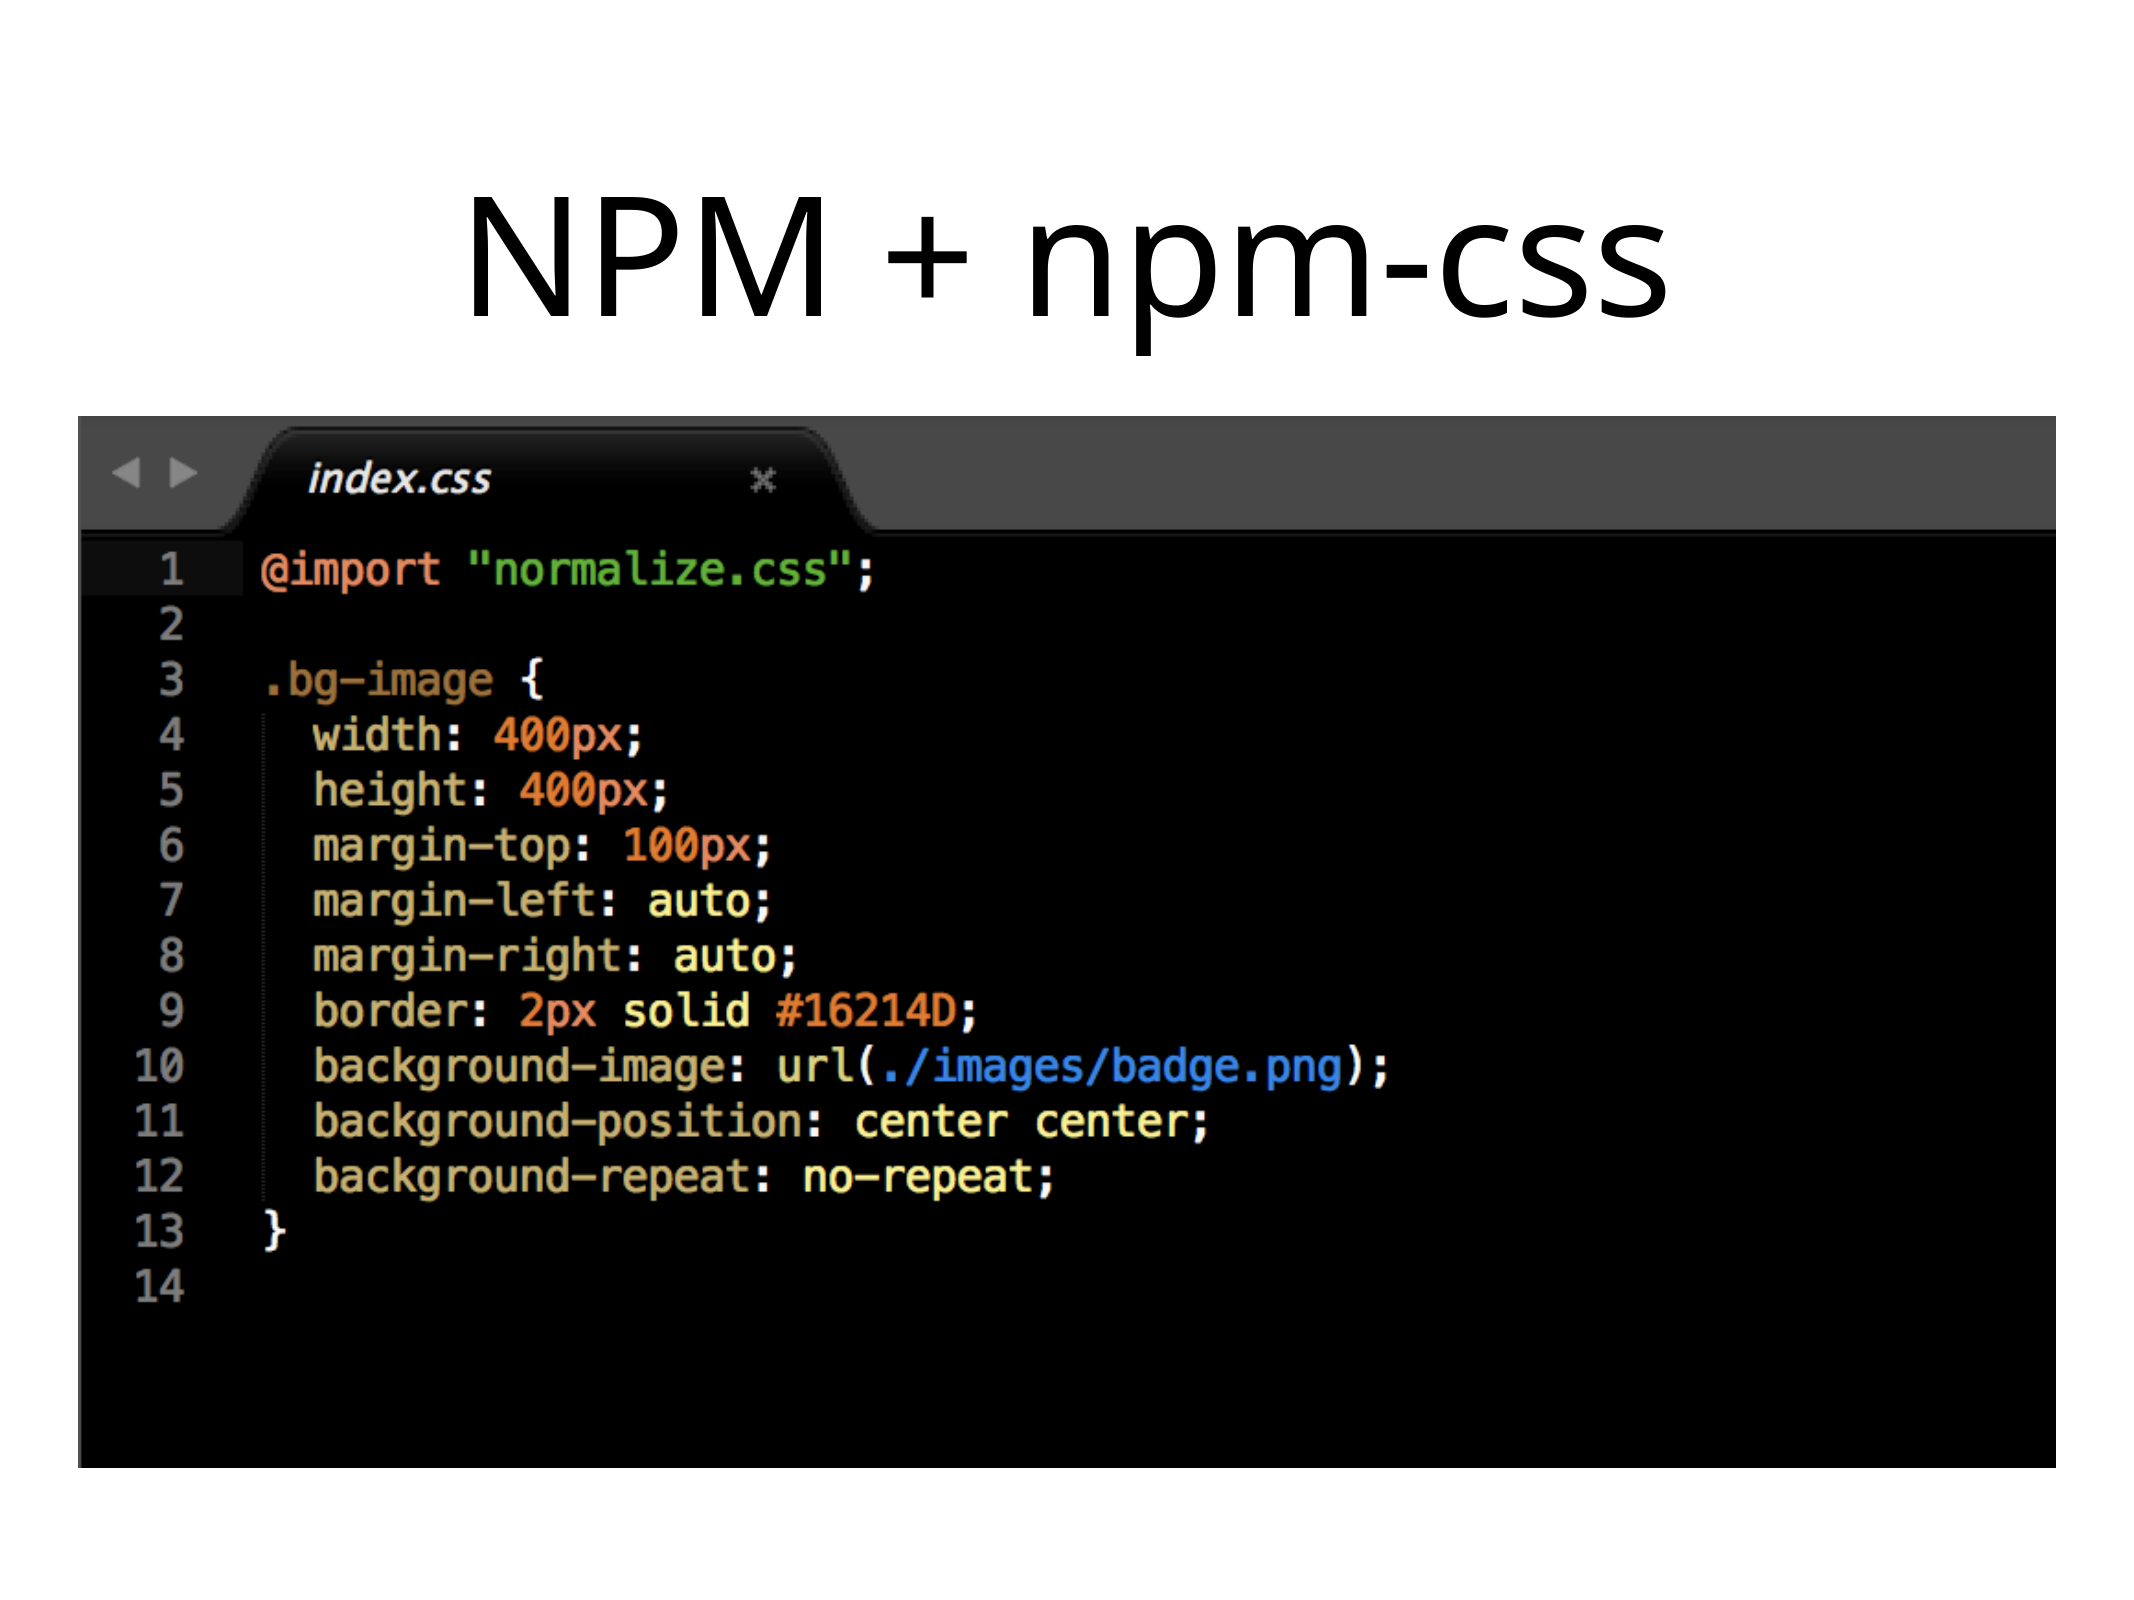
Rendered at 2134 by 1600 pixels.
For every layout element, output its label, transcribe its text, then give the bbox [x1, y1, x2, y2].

title NPM + npm-css [155, 72, 1978, 408]
picture [77, 415, 2056, 1468]
